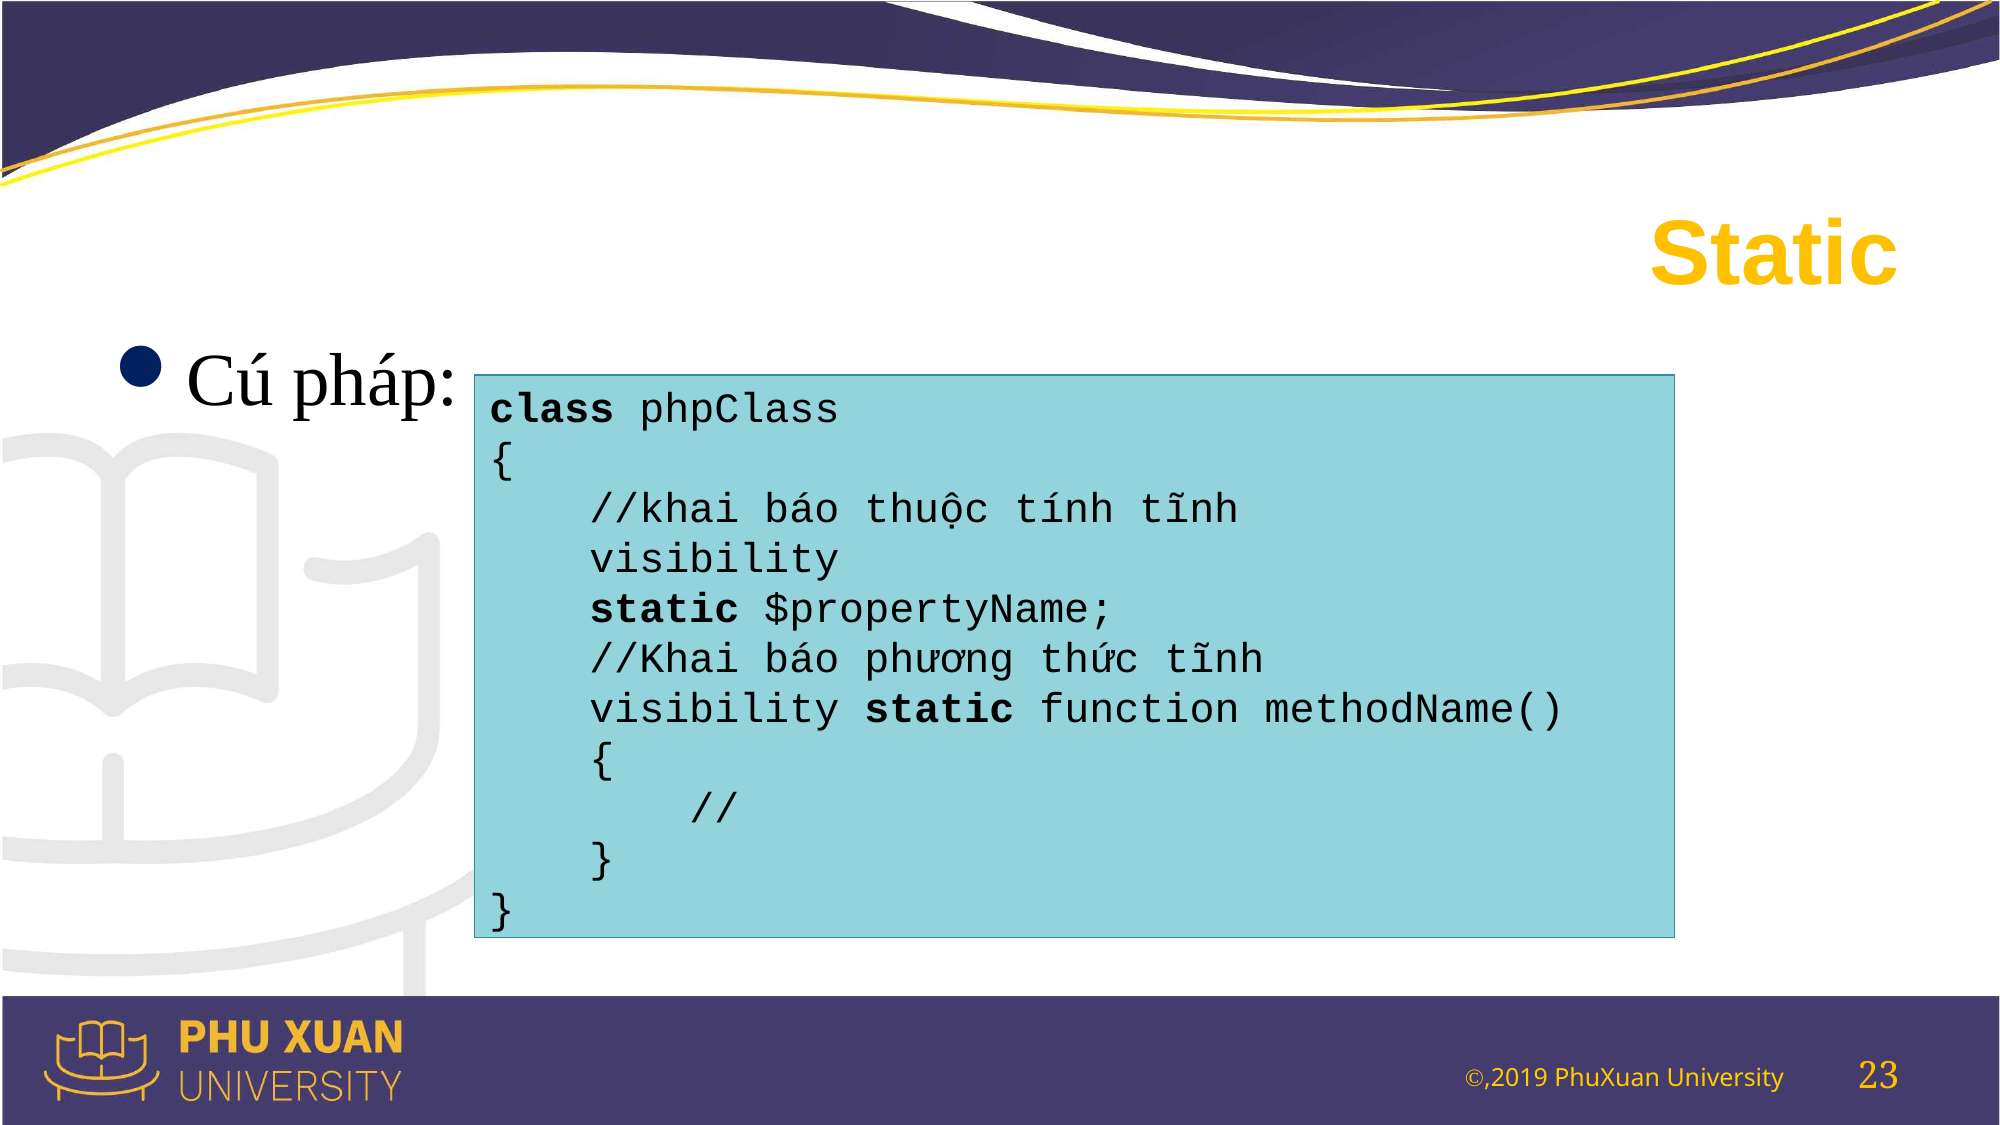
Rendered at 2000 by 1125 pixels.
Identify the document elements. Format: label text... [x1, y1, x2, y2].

slide_number 23 [1732, 1042, 1900, 1103]
picture [0, 0, 2000, 1125]
title Static [99, 115, 1900, 304]
text_box class phpClass { //khai báo thuộc tính tĩnh visibility static $propertyName; //Khai báo phương thức tĩnh visibility static function methodName() { // } } [474, 374, 1675, 938]
list Cú pháp: [99, 322, 1900, 1043]
